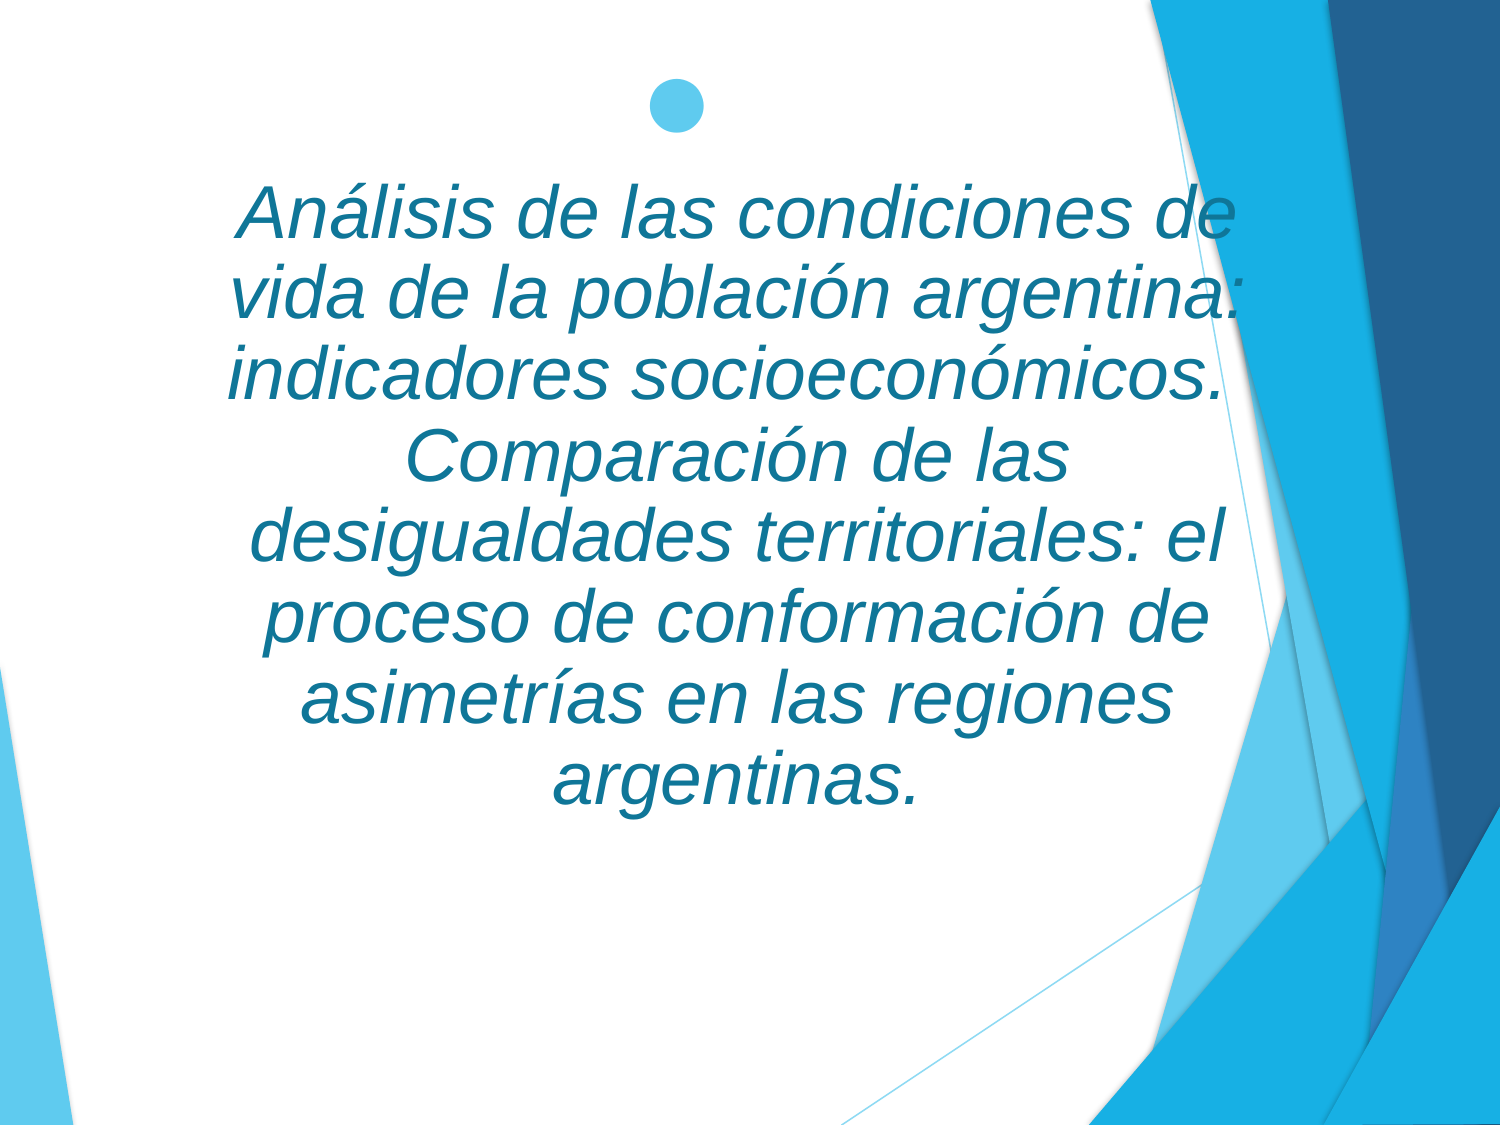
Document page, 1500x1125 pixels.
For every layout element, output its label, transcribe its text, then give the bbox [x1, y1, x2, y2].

title Análisis de las condiciones de vida de la población argentina: indicadores socioeconómicos. Comparación de las desigualdades territoriales: el proceso de conformación de asimetrías en las regiones argentinas. [123, 30, 1297, 434]
